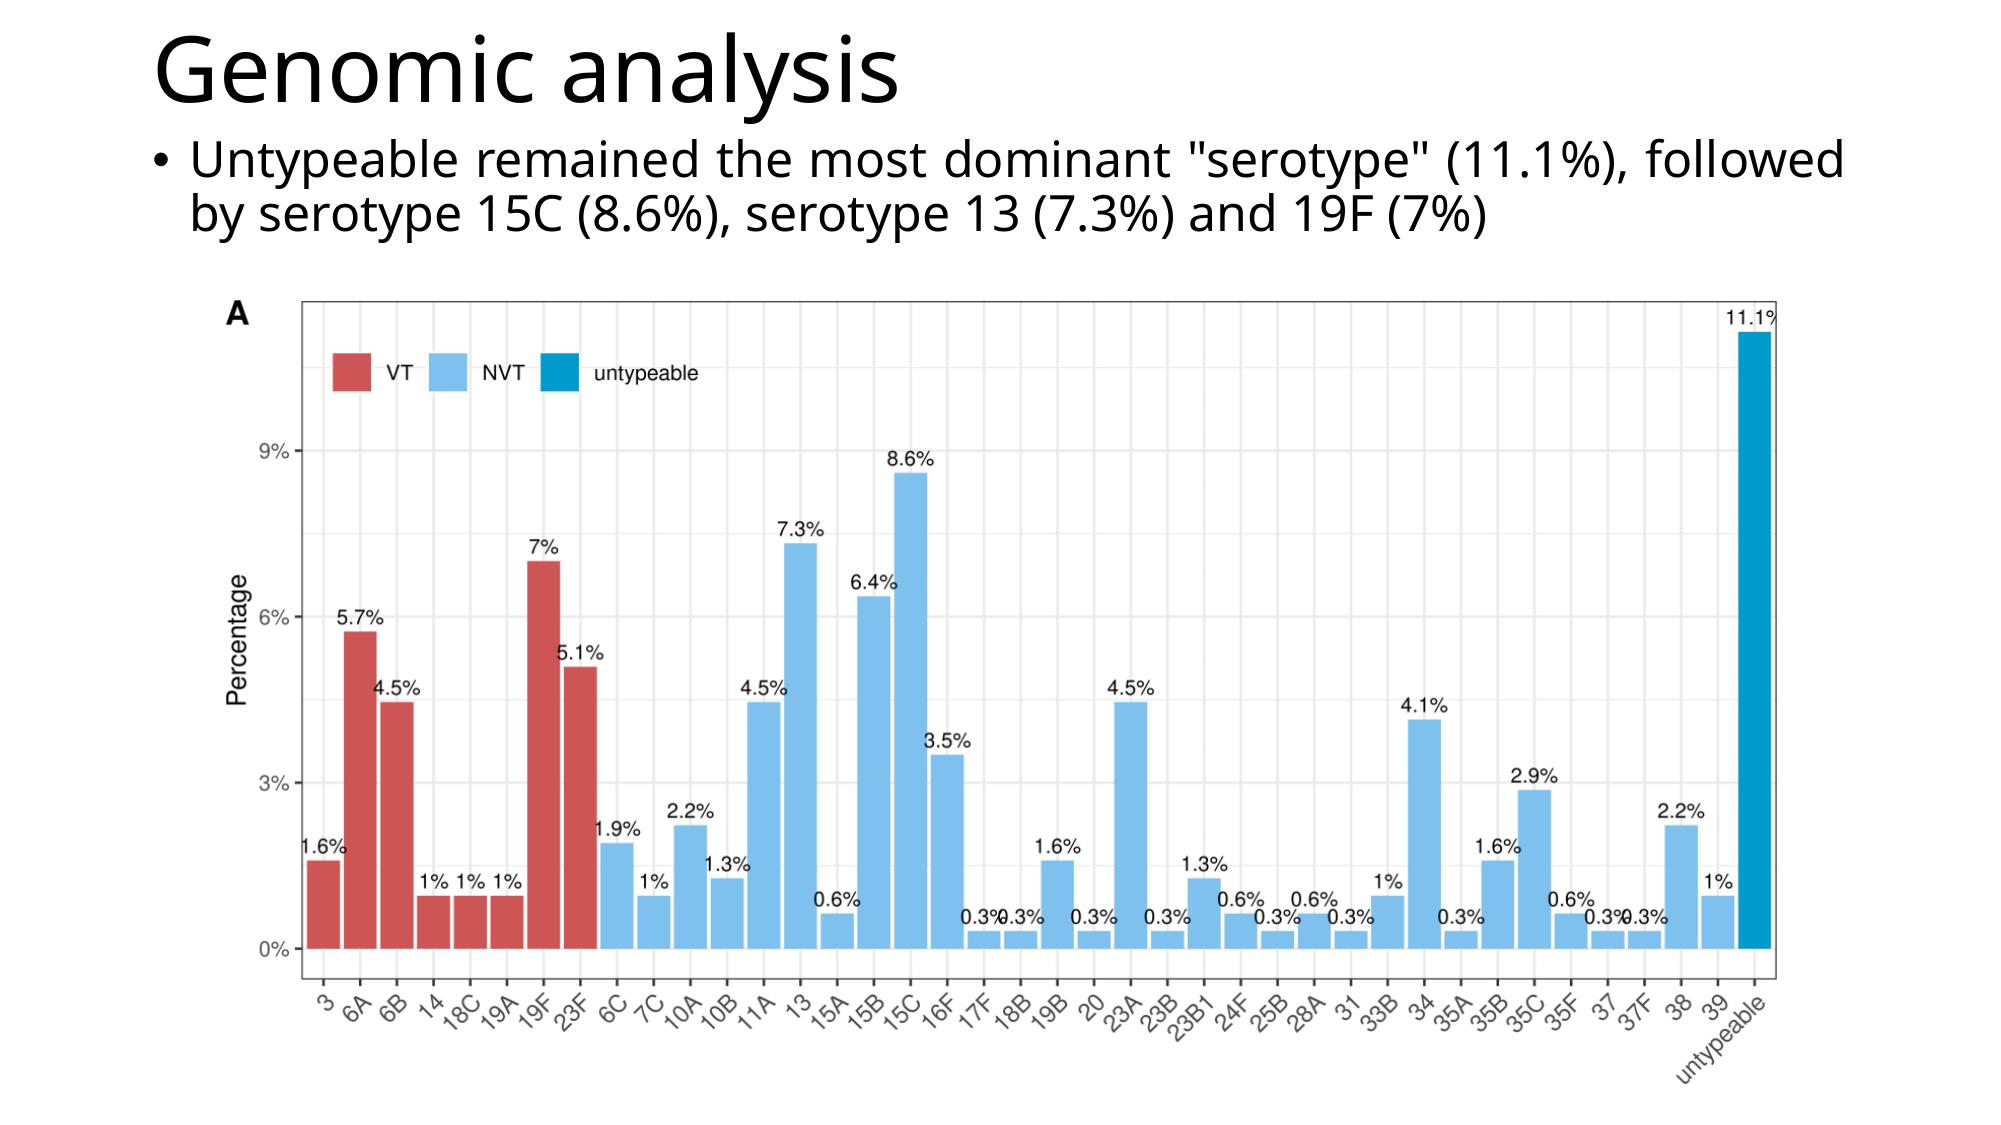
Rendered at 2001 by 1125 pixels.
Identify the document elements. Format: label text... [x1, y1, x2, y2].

picture [216, 293, 1784, 1111]
list Untypeable remained the most dominant "serotype" (11.1%), followed by serotype 15C (8.6%), serotype 13 (7.3%) and 19F (7%) [137, 136, 1863, 257]
title Genomic analysis [137, 10, 1863, 136]
